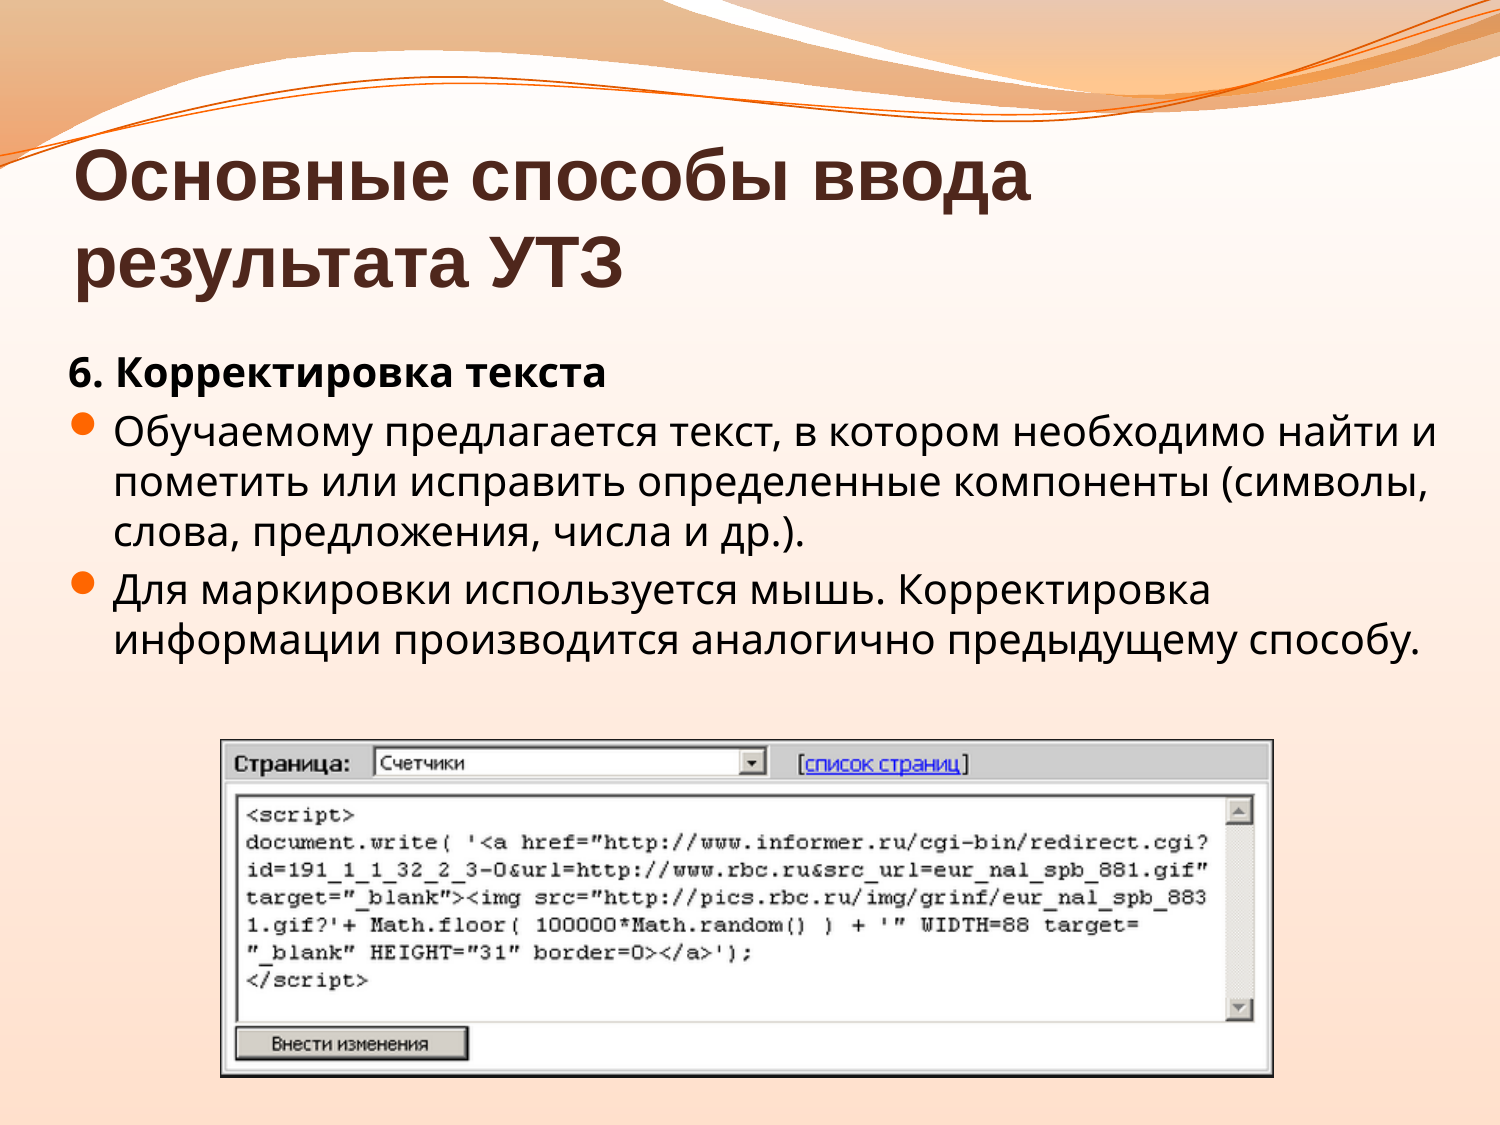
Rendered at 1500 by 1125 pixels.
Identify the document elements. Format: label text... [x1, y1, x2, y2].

list 6. Корректировка текста Обучаемому предлагается текст, в котором необходимо найти и пометить или исправить определенные компоненты (символы, слова, предложения, числа и др.). Для маркировки используется мышь. Корректировка информации производится аналогично предыдущему способу. [53, 338, 1471, 1059]
title Основные способы ввода результата УТЗ [73, 160, 1424, 303]
picture [220, 739, 1275, 1078]
